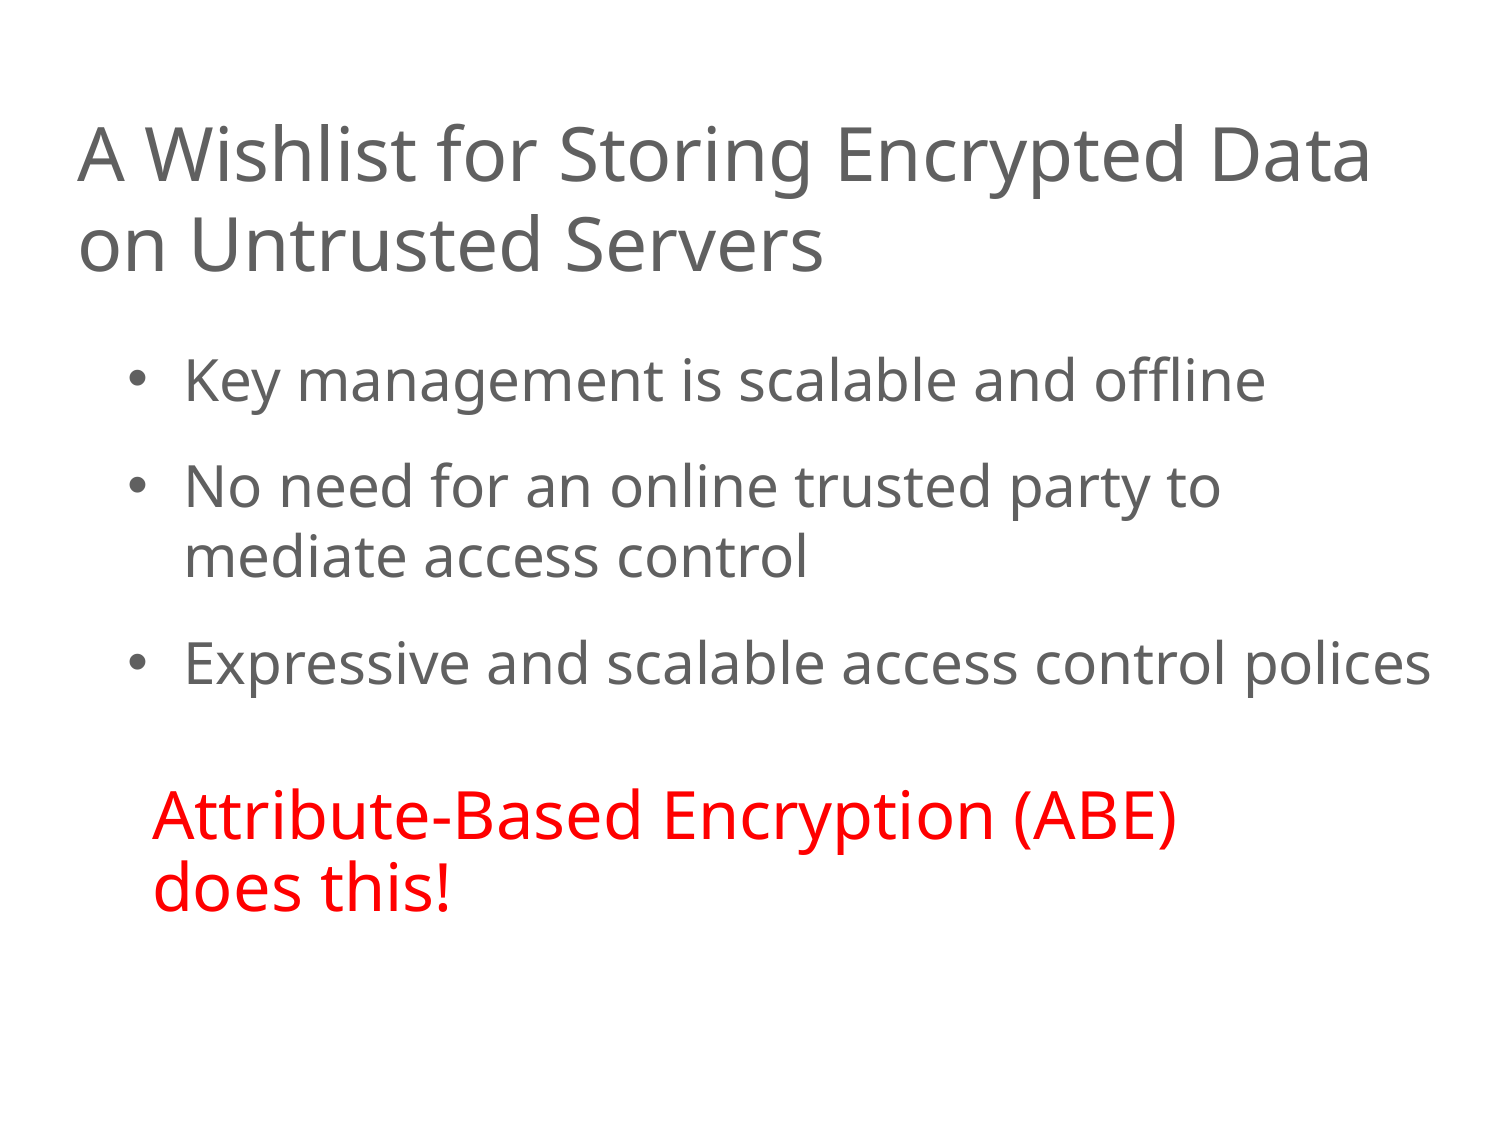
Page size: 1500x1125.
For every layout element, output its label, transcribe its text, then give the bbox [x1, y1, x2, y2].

list Key management is scalable and offline No need for an online trusted party to mediate access control Expressive and scalable access control polices [112, 335, 1463, 838]
title A Wishlist for Storing Encrypted Data on Untrusted Servers [62, 99, 1425, 297]
text_box Attribute-Based Encryption (ABE) does this! [137, 774, 1350, 934]
